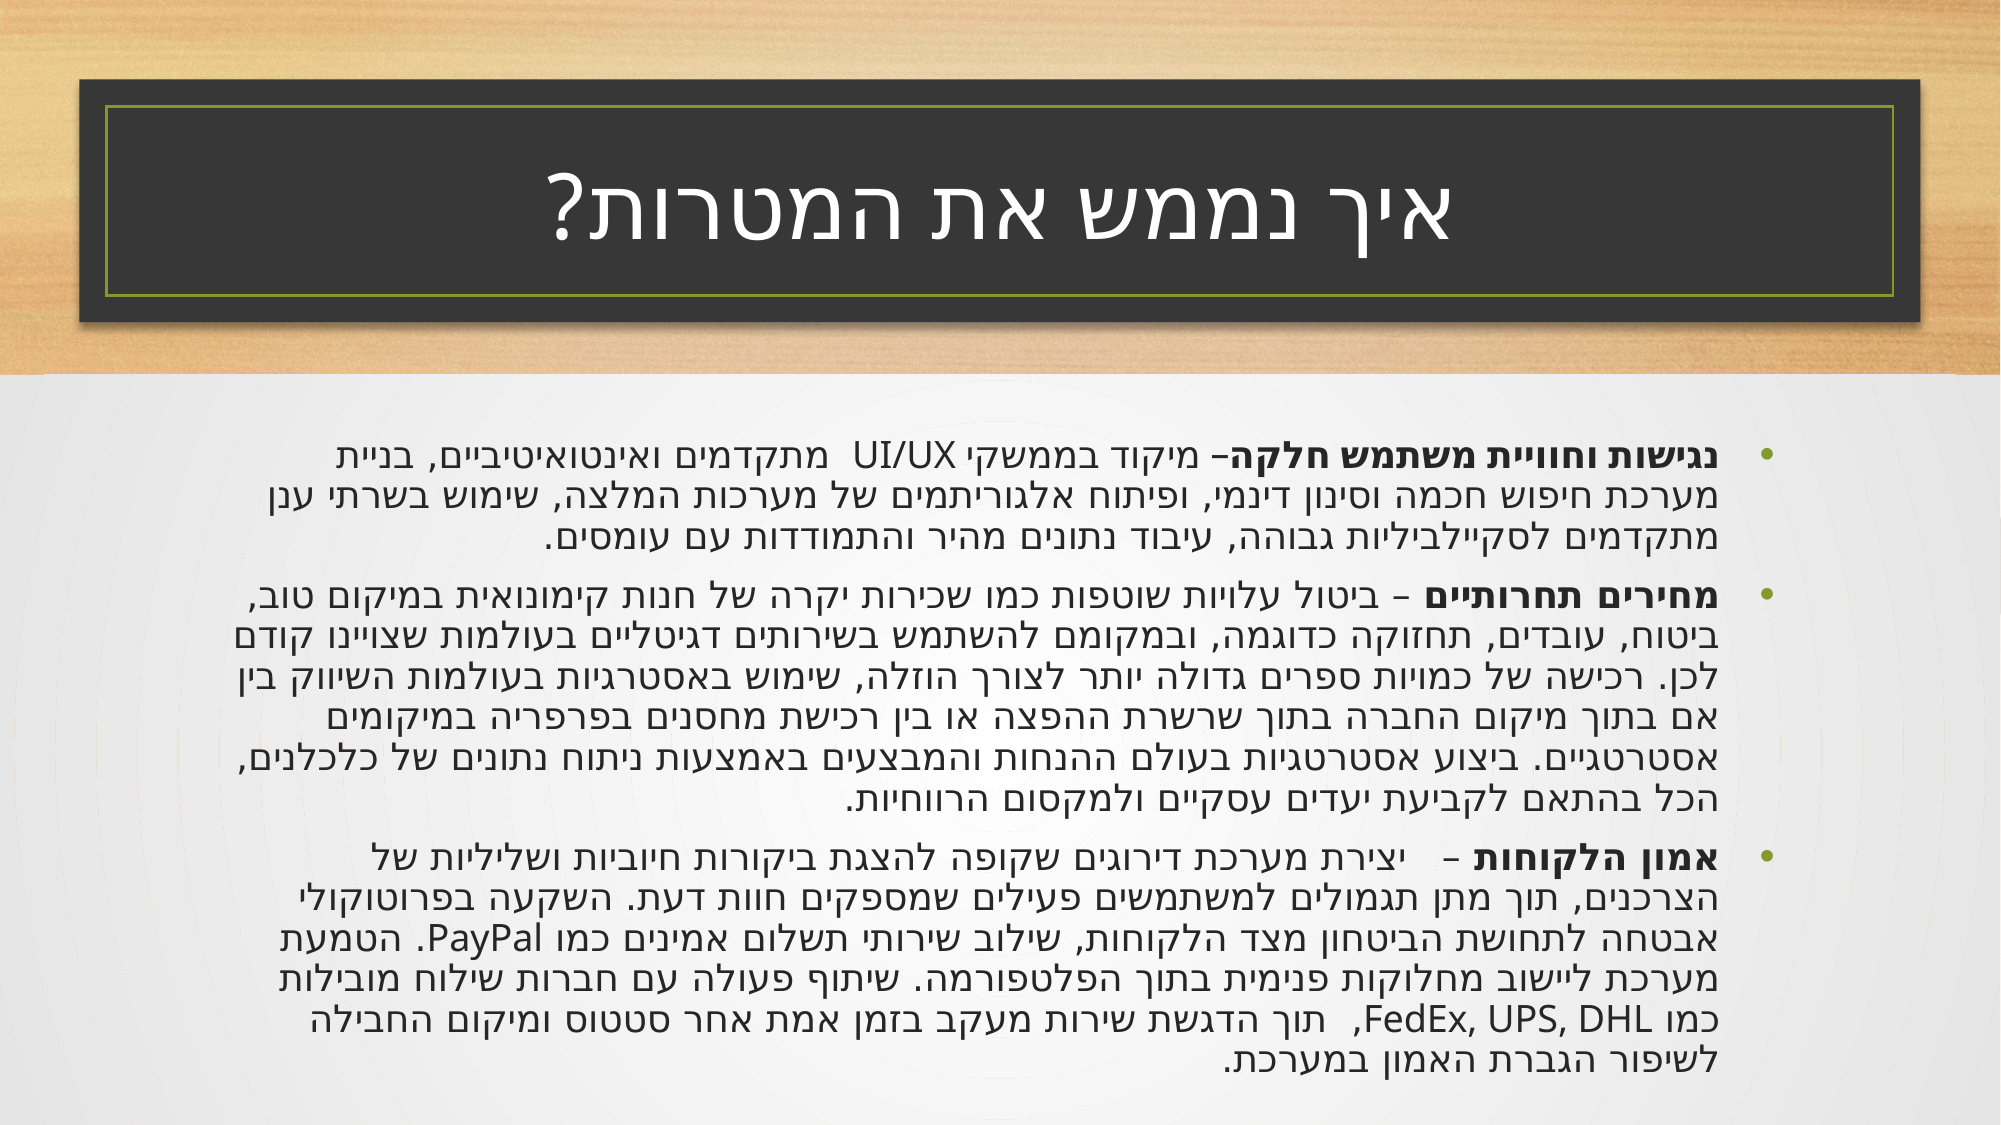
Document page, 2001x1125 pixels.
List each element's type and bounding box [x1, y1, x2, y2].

text_box [0, 0, 2000, 1125]
